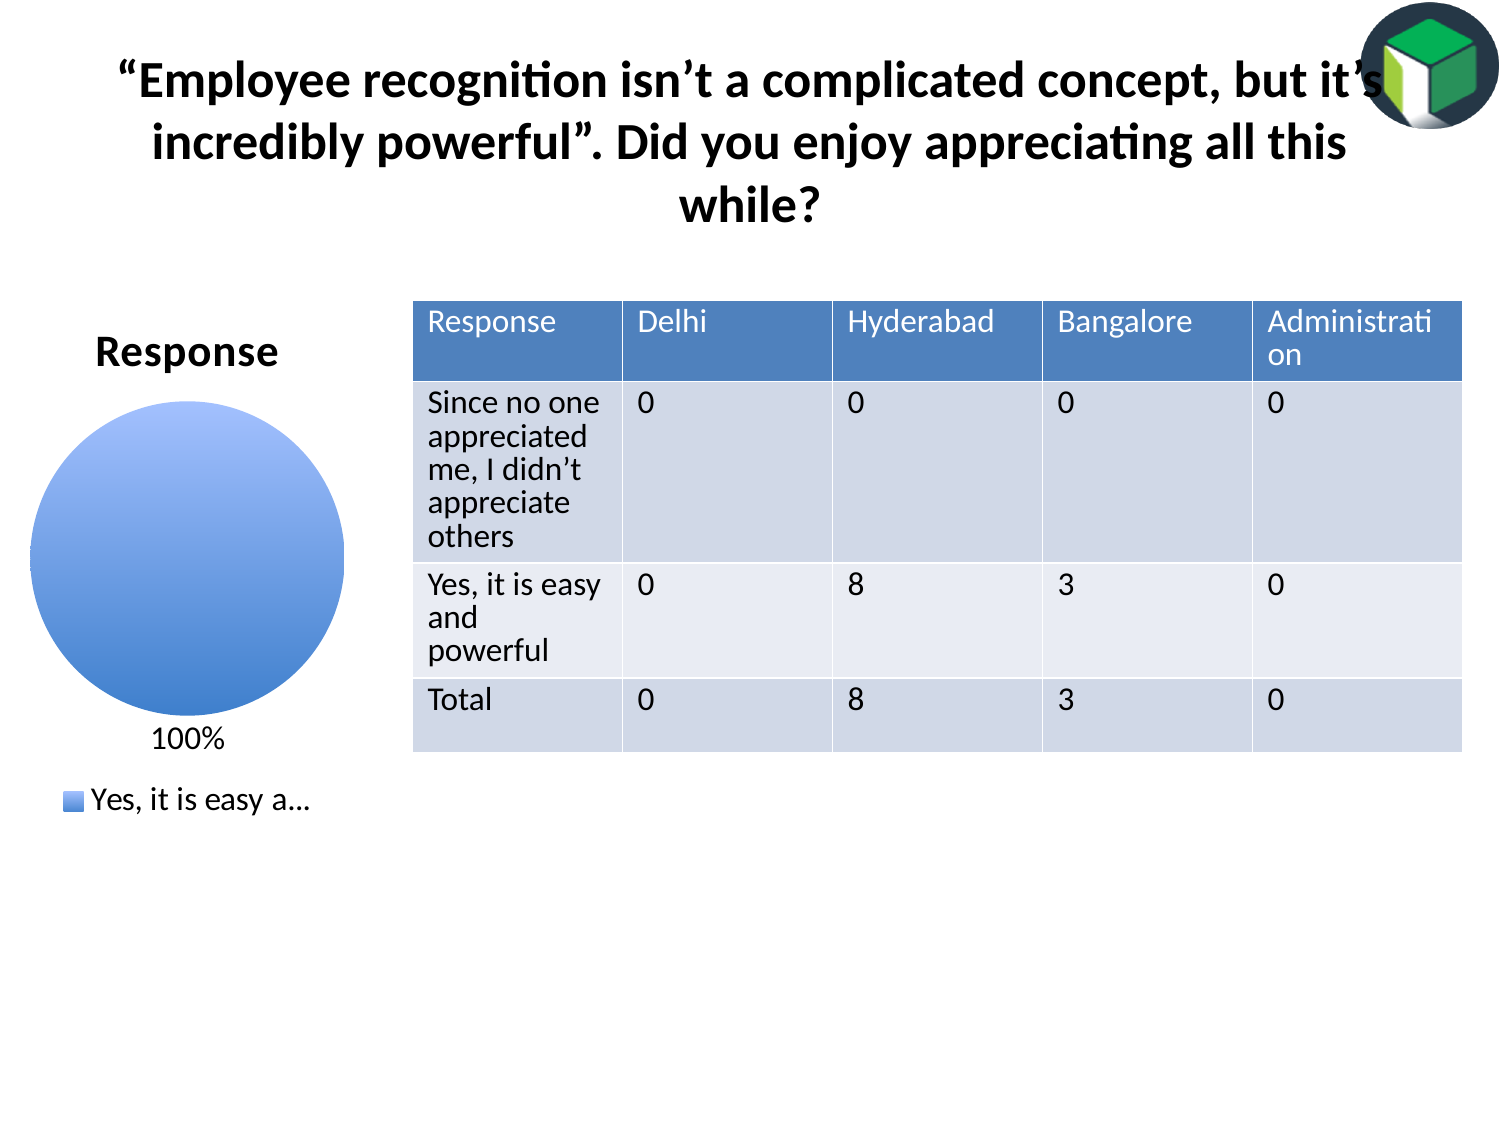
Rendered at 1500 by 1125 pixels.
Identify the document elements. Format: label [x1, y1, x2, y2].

table_cell [623, 382, 832, 562]
table_cell [413, 679, 622, 752]
table_cell [1043, 564, 1252, 677]
table_cell [833, 382, 1042, 562]
table_cell [623, 679, 832, 752]
table_cell [1253, 382, 1462, 562]
table_header [623, 301, 832, 381]
table_header [1043, 301, 1252, 381]
table_cell [1253, 679, 1462, 752]
table_header [413, 301, 622, 381]
table_cell [833, 679, 1042, 752]
table_cell [1043, 679, 1252, 752]
table_header [1253, 301, 1462, 381]
table_cell [413, 564, 622, 677]
table_cell [833, 564, 1042, 677]
table_cell [1043, 382, 1252, 562]
title [75, 45, 1425, 233]
table_header [833, 301, 1042, 381]
picture [1360, 2, 1499, 130]
table_cell [1253, 564, 1462, 677]
table_cell [413, 382, 622, 562]
table_cell [623, 564, 832, 677]
chart [0, 299, 413, 826]
